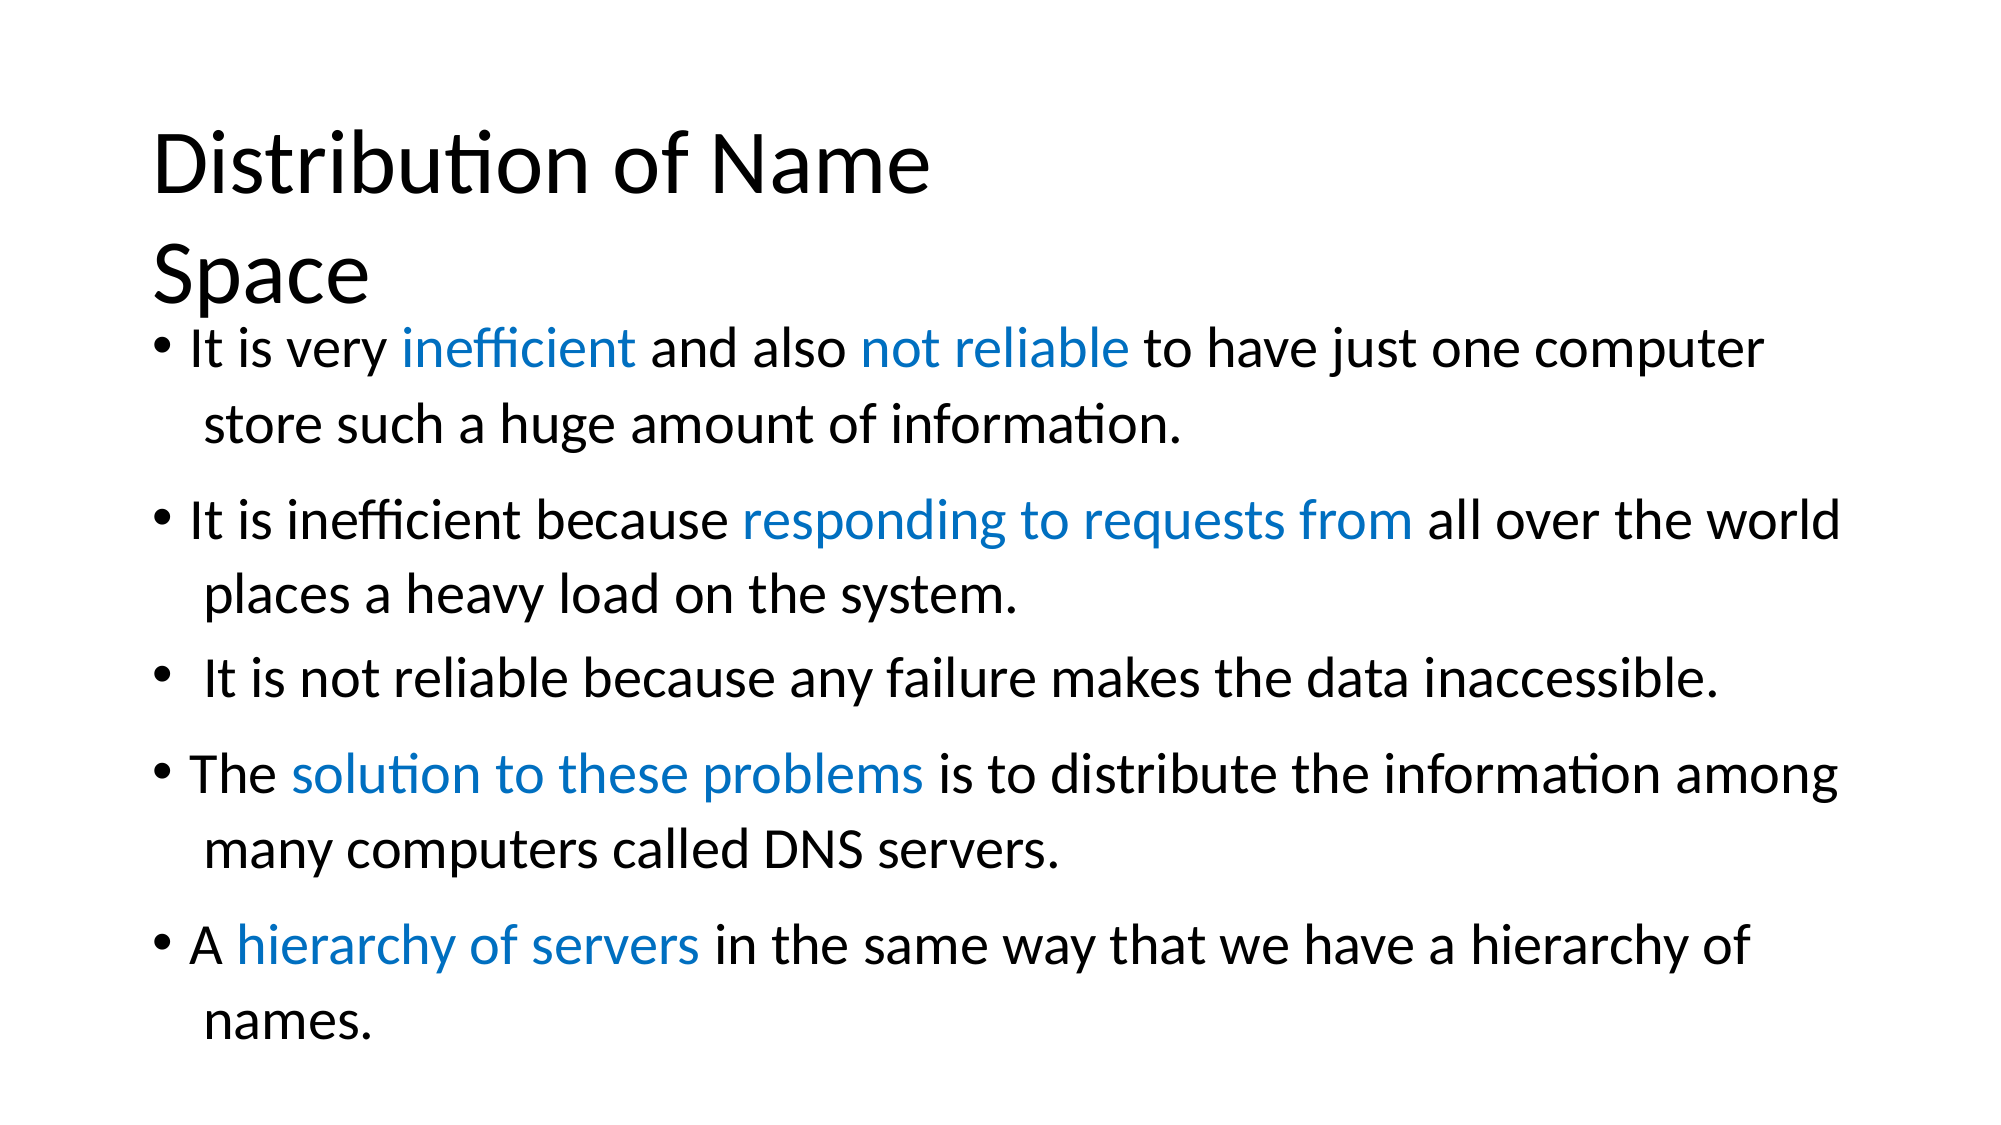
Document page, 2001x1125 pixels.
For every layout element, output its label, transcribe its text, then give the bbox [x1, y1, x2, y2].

text_box It is very inefficient and also not reliable to have just one computer store such a huge amount of information. It is inefficient because responding to requests from all over the world places a heavy load on the system. It is not reliable because any failure makes the data inaccessible. The solution to these problems is to distribute the information among many computers called DNS servers. A hierarchy of servers in the same way that we have a hierarchy of names. [150, 294, 1849, 1051]
title Distribution of Name Space [150, 100, 1164, 294]
